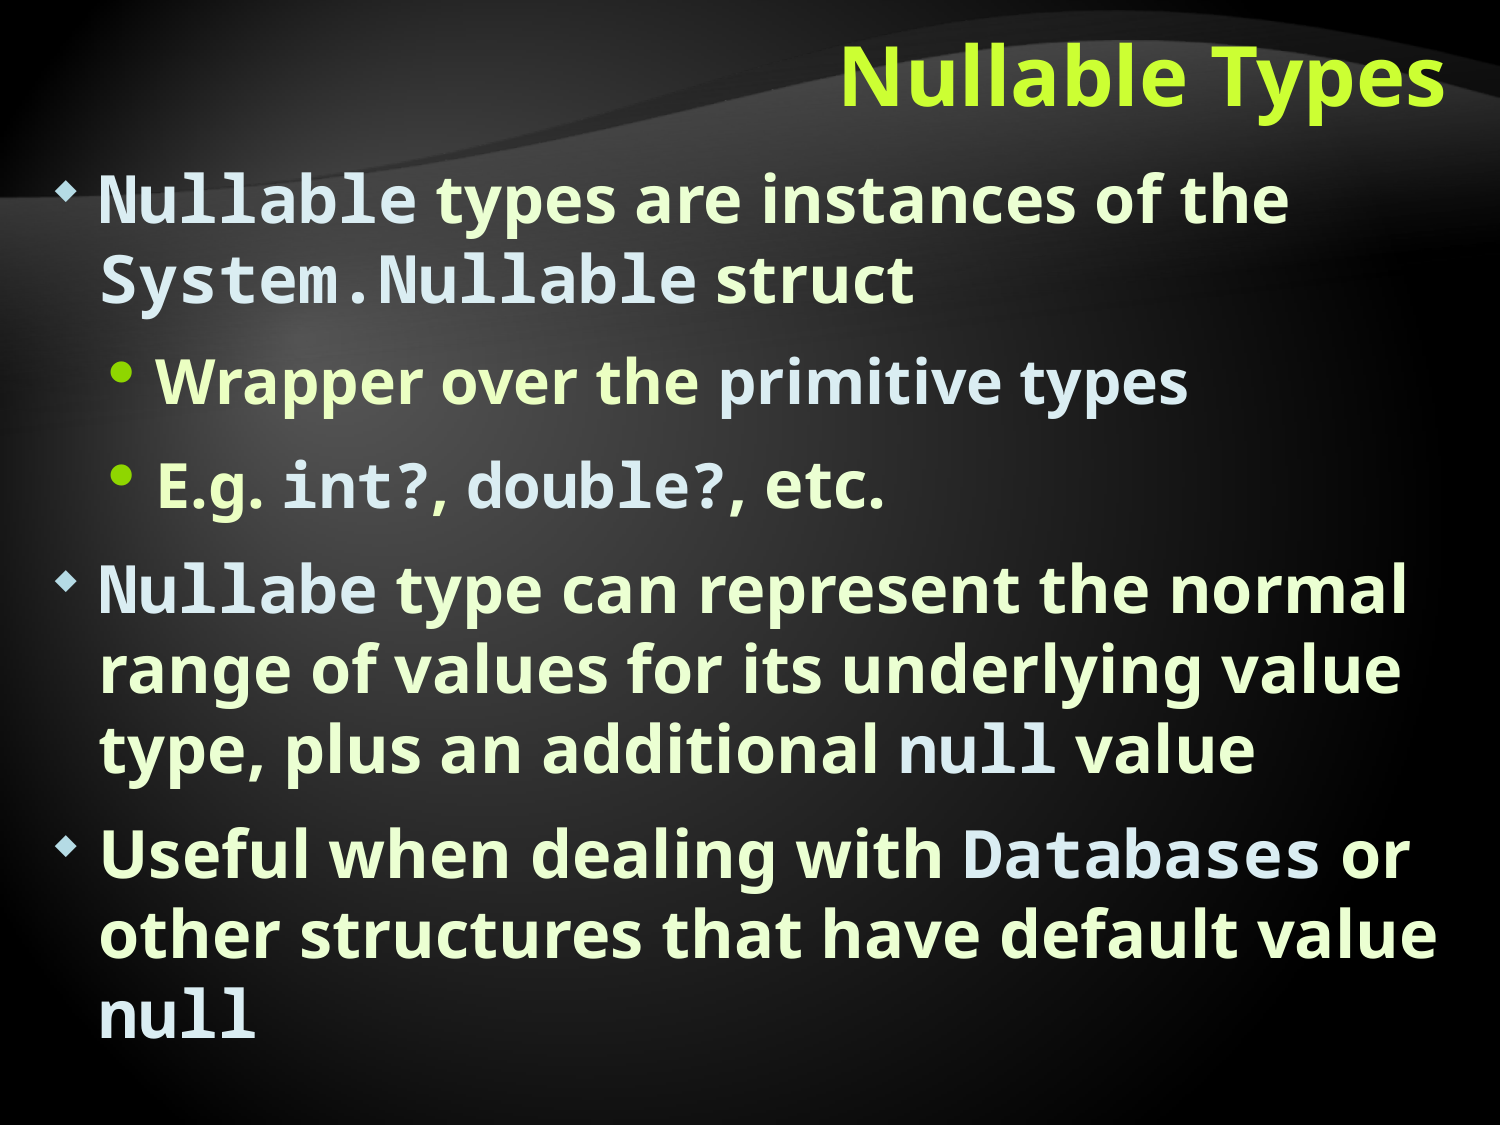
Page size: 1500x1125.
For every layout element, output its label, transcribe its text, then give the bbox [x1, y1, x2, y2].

list Nullable types are instances of the System.Nullable struct Wrapper over the primitive types E.g. int?, double?, etc. Nullabe type can represent the normal range of values for its underlying value type, plus an additional null value Useful when dealing with Databases or other structures that have default value null [37, 149, 1463, 1100]
title Nullable Types [300, 12, 1463, 149]
picture [0, 0, 1500, 1125]
